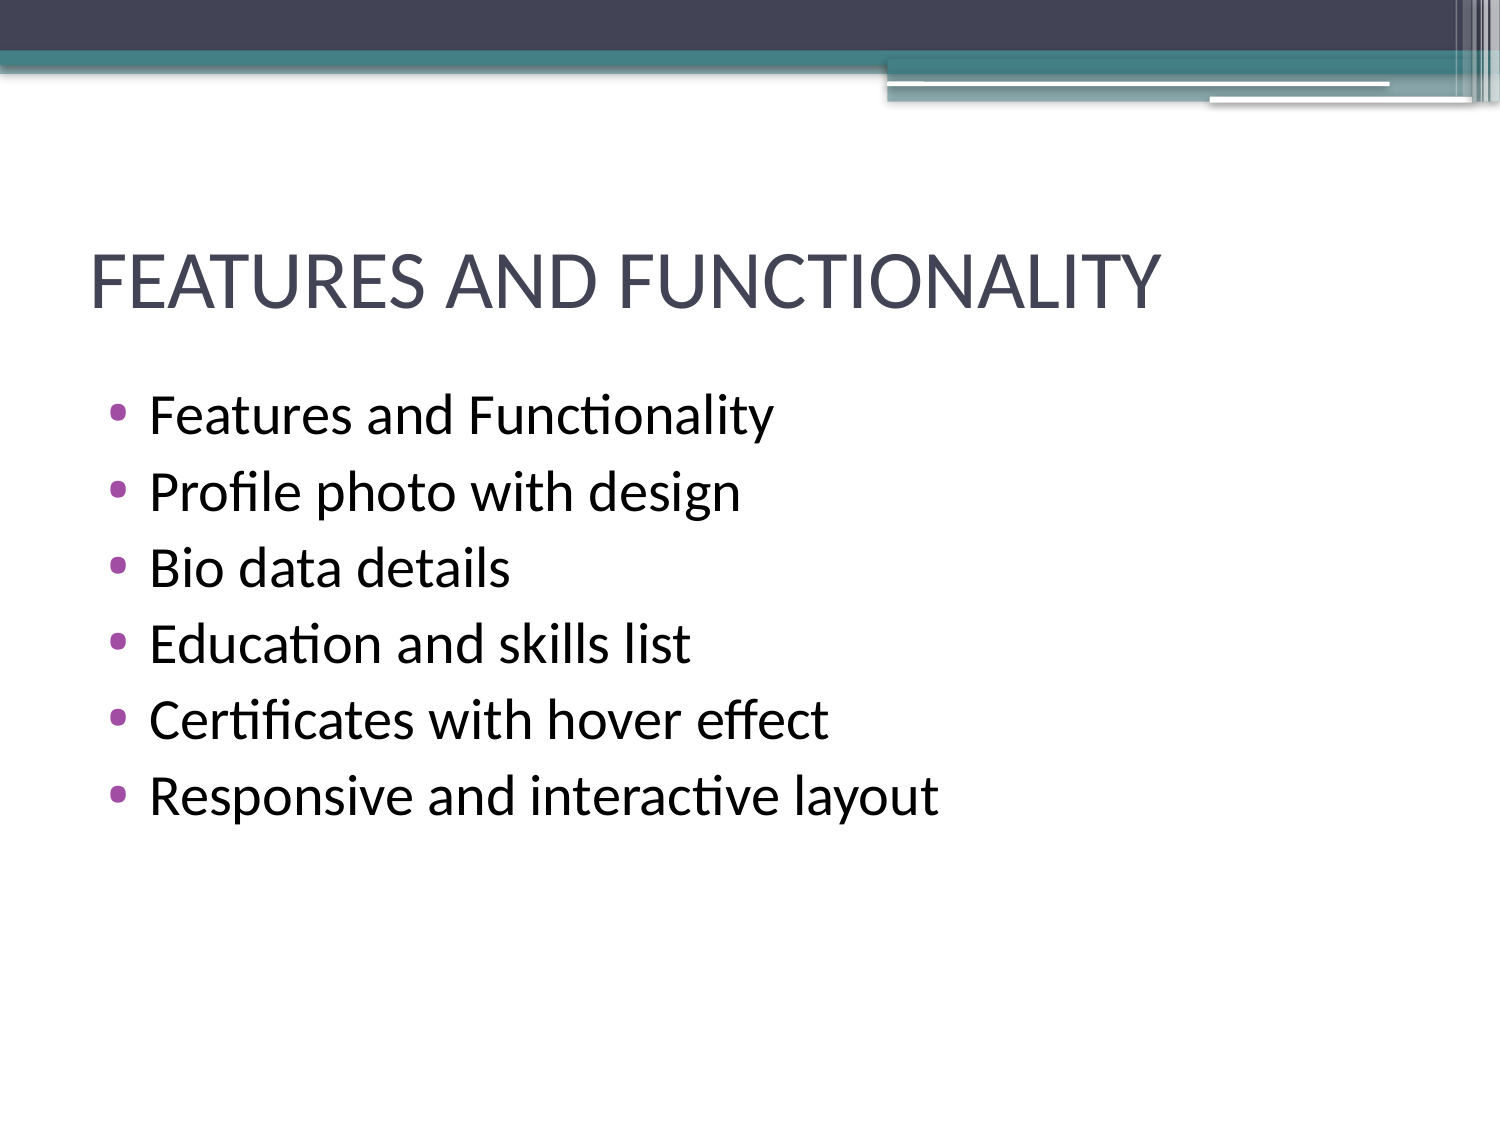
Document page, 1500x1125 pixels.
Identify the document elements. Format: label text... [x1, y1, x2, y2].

title FEATURES AND FUNCTIONALITY [75, 187, 1425, 363]
list Features and Functionality Profile photo with design Bio data details Education and skills list Certificates with hover effect Responsive and interactive layout [75, 368, 1425, 1079]
